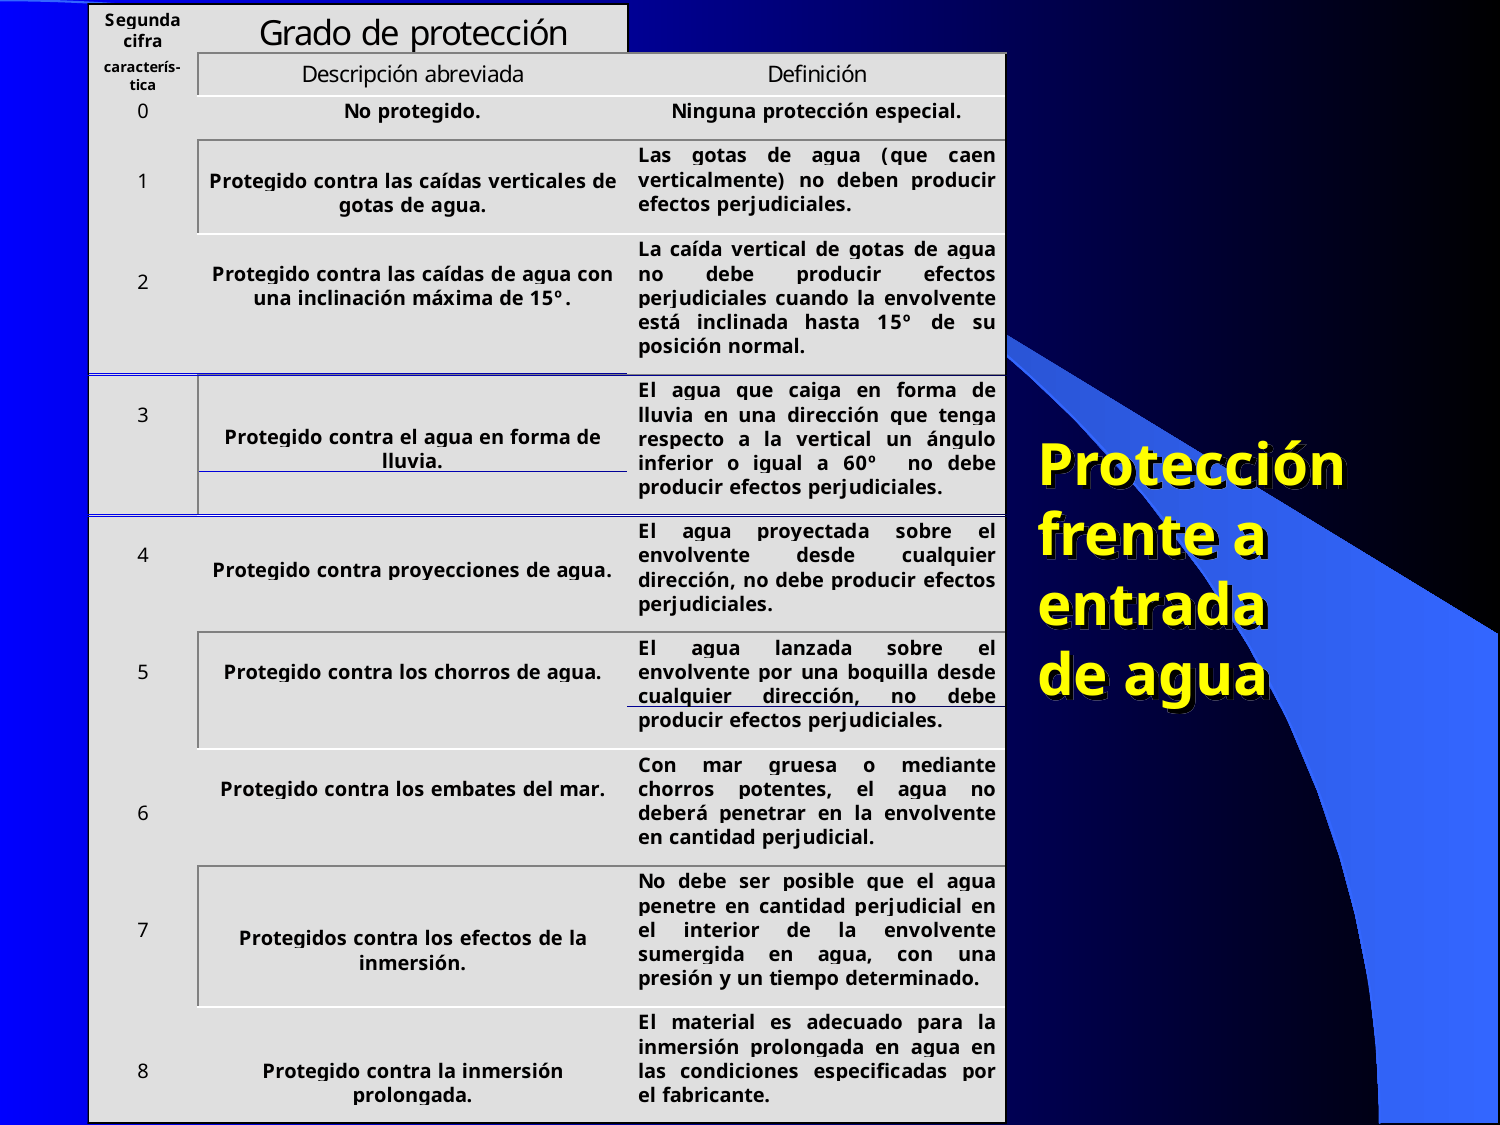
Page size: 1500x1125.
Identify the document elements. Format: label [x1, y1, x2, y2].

text_box [87, 2, 1383, 1125]
